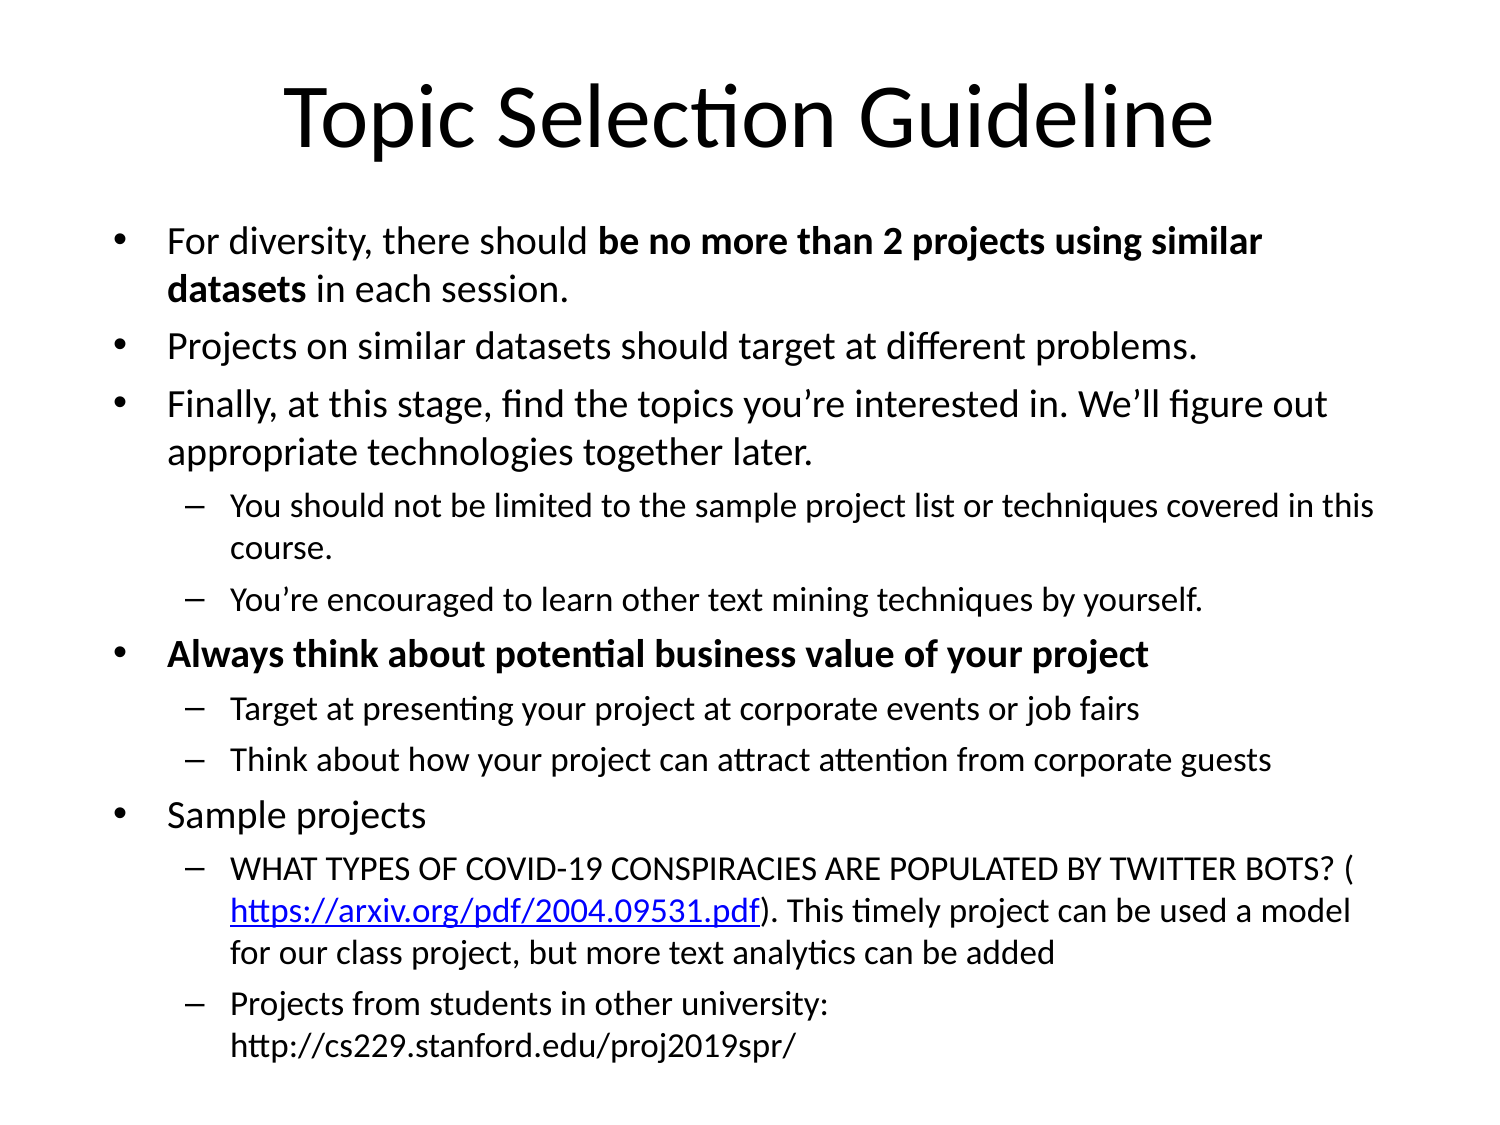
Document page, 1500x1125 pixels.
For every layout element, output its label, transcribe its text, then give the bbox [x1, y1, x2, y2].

title Topic Selection Guideline [75, 45, 1425, 177]
list For diversity, there should be no more than 2 projects using similar datasets in each session. Projects on similar datasets should target at different problems. Finally, at this stage, find the topics you’re interested in. We’ll figure out appropriate technologies together later. You should not be limited to the sample project list or techniques covered in this course. You’re encouraged to learn other text mining techniques by yourself. Always think about potential business value of your project Target at presenting your project at corporate events or job fairs Think about how your project can attract attention from corporate guests Sample projects WHAT TYPES OF COVID-19 CONSPIRACIES ARE POPULATED BY TWITTER BOTS? (https://arxiv.org/pdf/2004.09531.pdf). This timely project can be used a model for our class project, but more text analytics can be added Projects from students in other university: http://cs229.stanford.edu/proj2019spr/ [98, 206, 1402, 1080]
